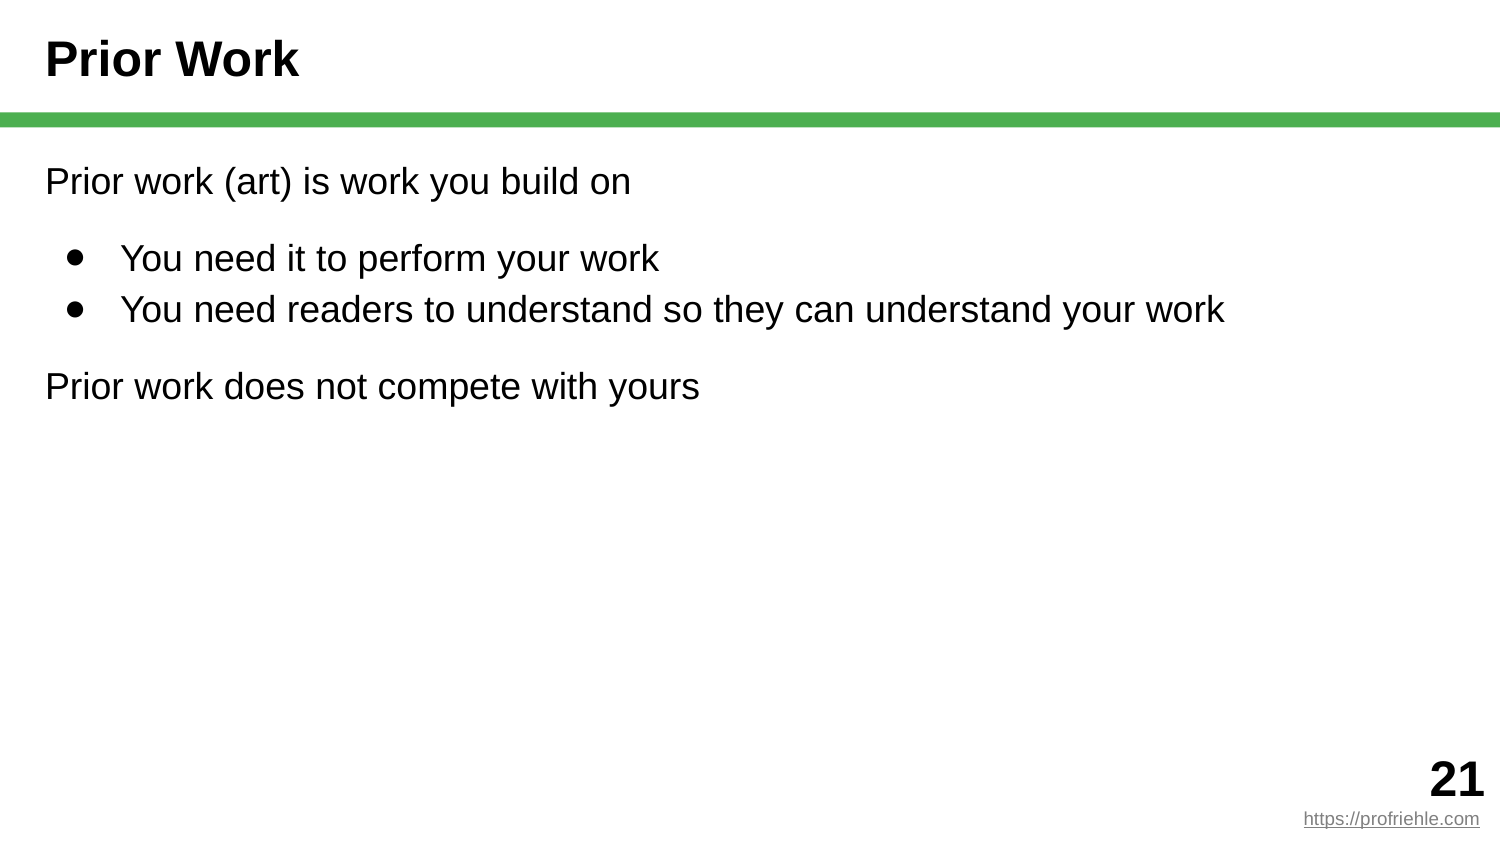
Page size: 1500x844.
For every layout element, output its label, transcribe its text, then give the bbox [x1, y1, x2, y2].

slide_number ‹#› https://profriehle.com [1200, 724, 1500, 844]
title Prior Work [0, 0, 1500, 113]
list Prior work (art) is work you build on You need it to perform your work You need readers to understand so they can understand your work Prior work does not compete with yours [45, 150, 1455, 825]
